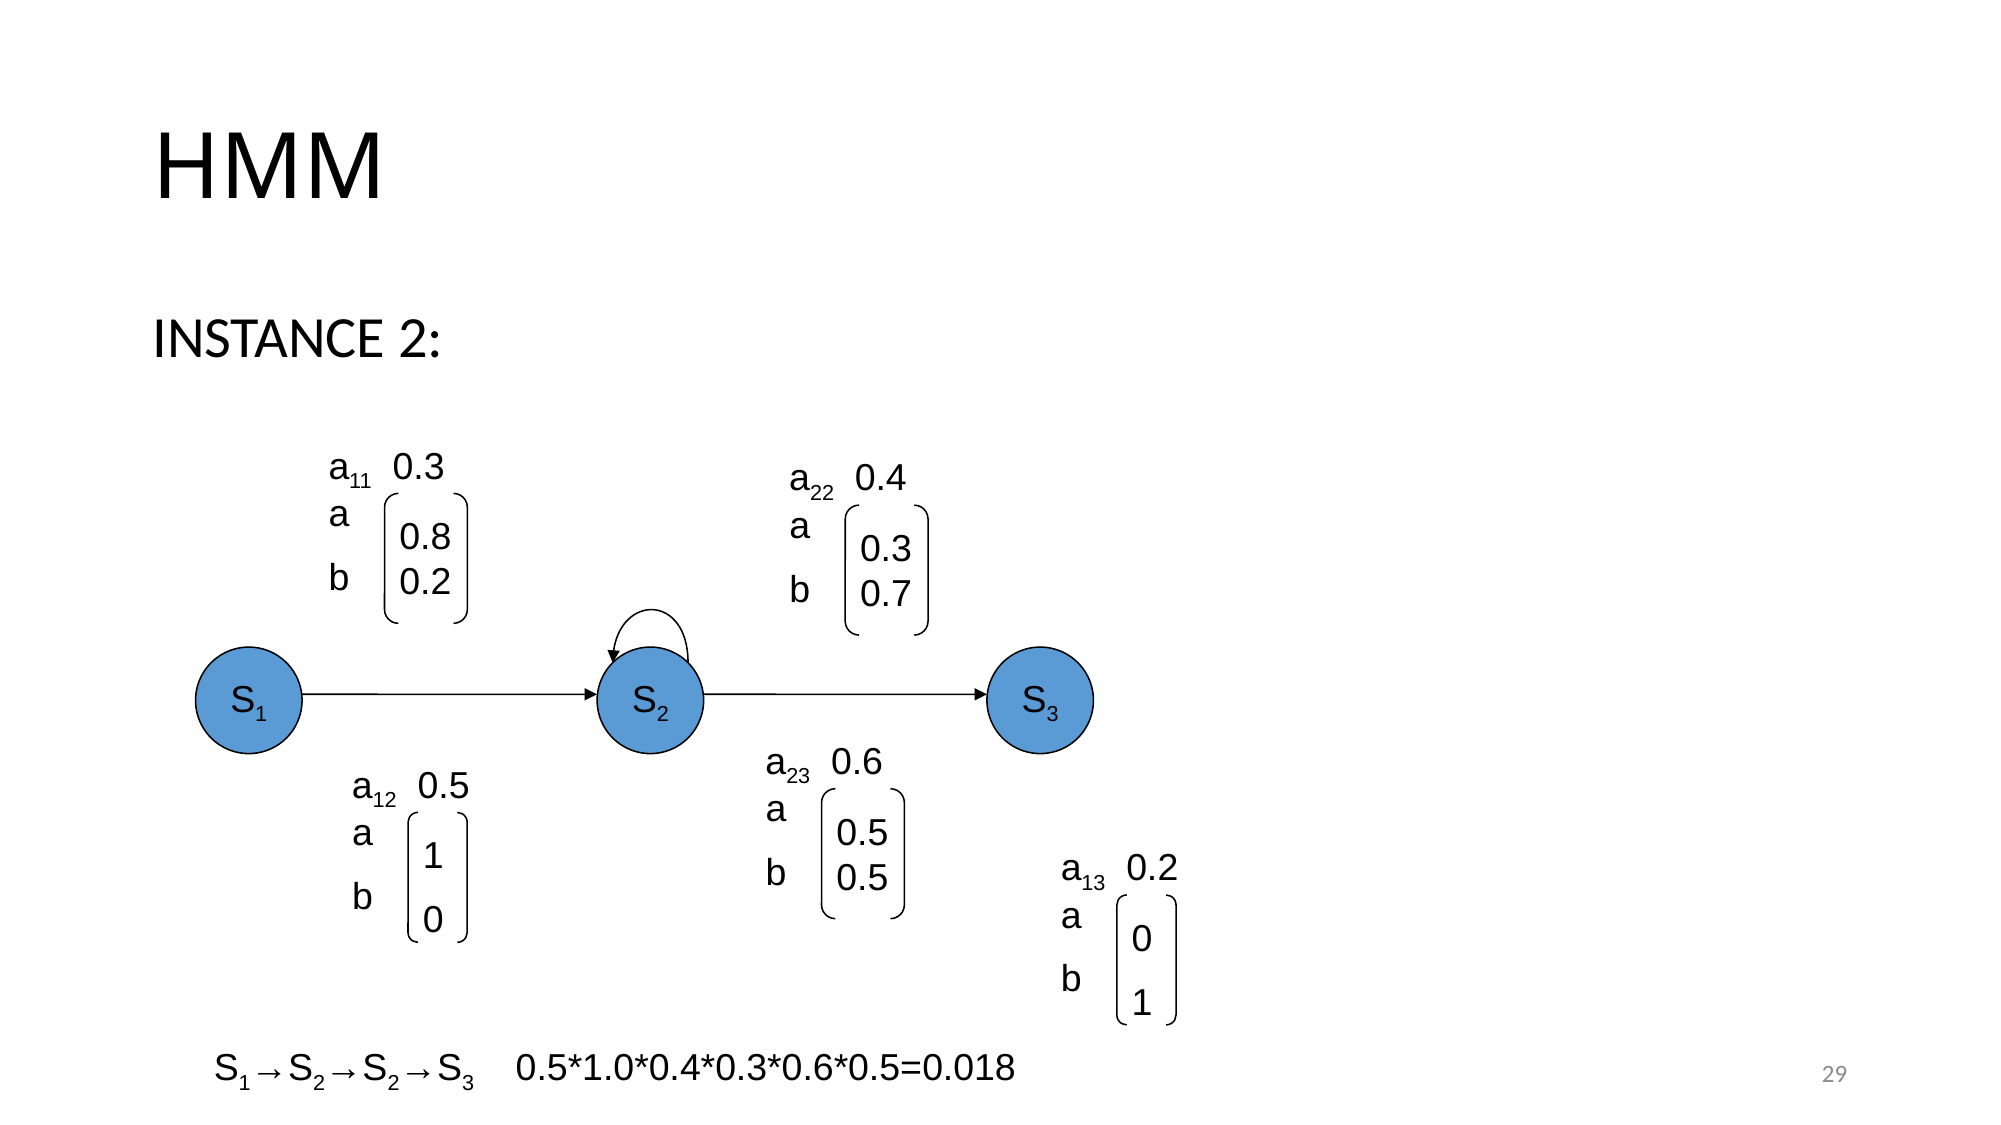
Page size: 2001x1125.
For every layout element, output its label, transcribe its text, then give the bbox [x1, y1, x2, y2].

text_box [313, 434, 515, 624]
text_box S2 [597, 647, 704, 754]
text_box S1→S2→S2→S3 0.5*1.0*0.4*0.3*0.6*0.5=0.018 [18, 1035, 1212, 1102]
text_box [750, 729, 952, 919]
list INSTANCE 2: [137, 299, 1863, 1014]
title HMM [137, 59, 1863, 278]
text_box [1046, 835, 1247, 1036]
text_box [703, 688, 987, 701]
text_box S1 [195, 647, 303, 754]
text_box [301, 688, 598, 701]
slide_number 29 [1412, 1042, 1863, 1103]
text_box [337, 753, 538, 953]
text_box S3 [986, 647, 1094, 754]
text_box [774, 446, 976, 636]
